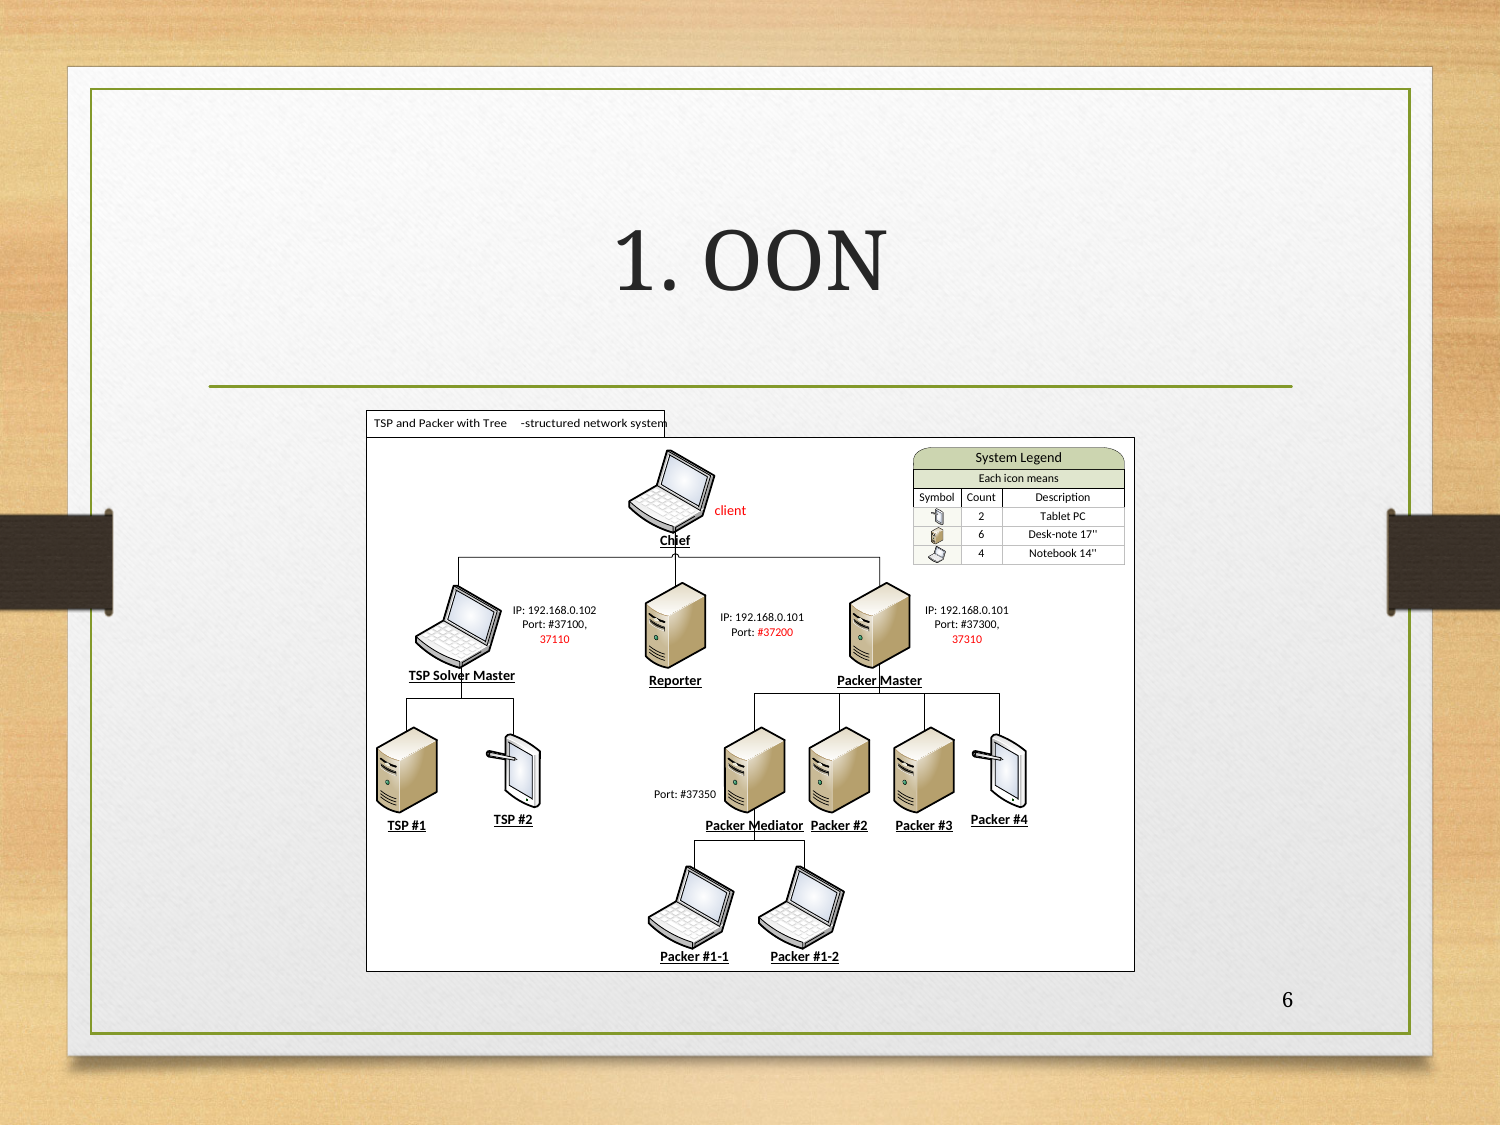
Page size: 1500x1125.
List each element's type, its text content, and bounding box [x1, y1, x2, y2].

picture [0, 0, 1500, 1125]
title 1. OON [193, 150, 1309, 365]
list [364, 408, 1137, 974]
slide_number 6 [1243, 977, 1309, 1024]
